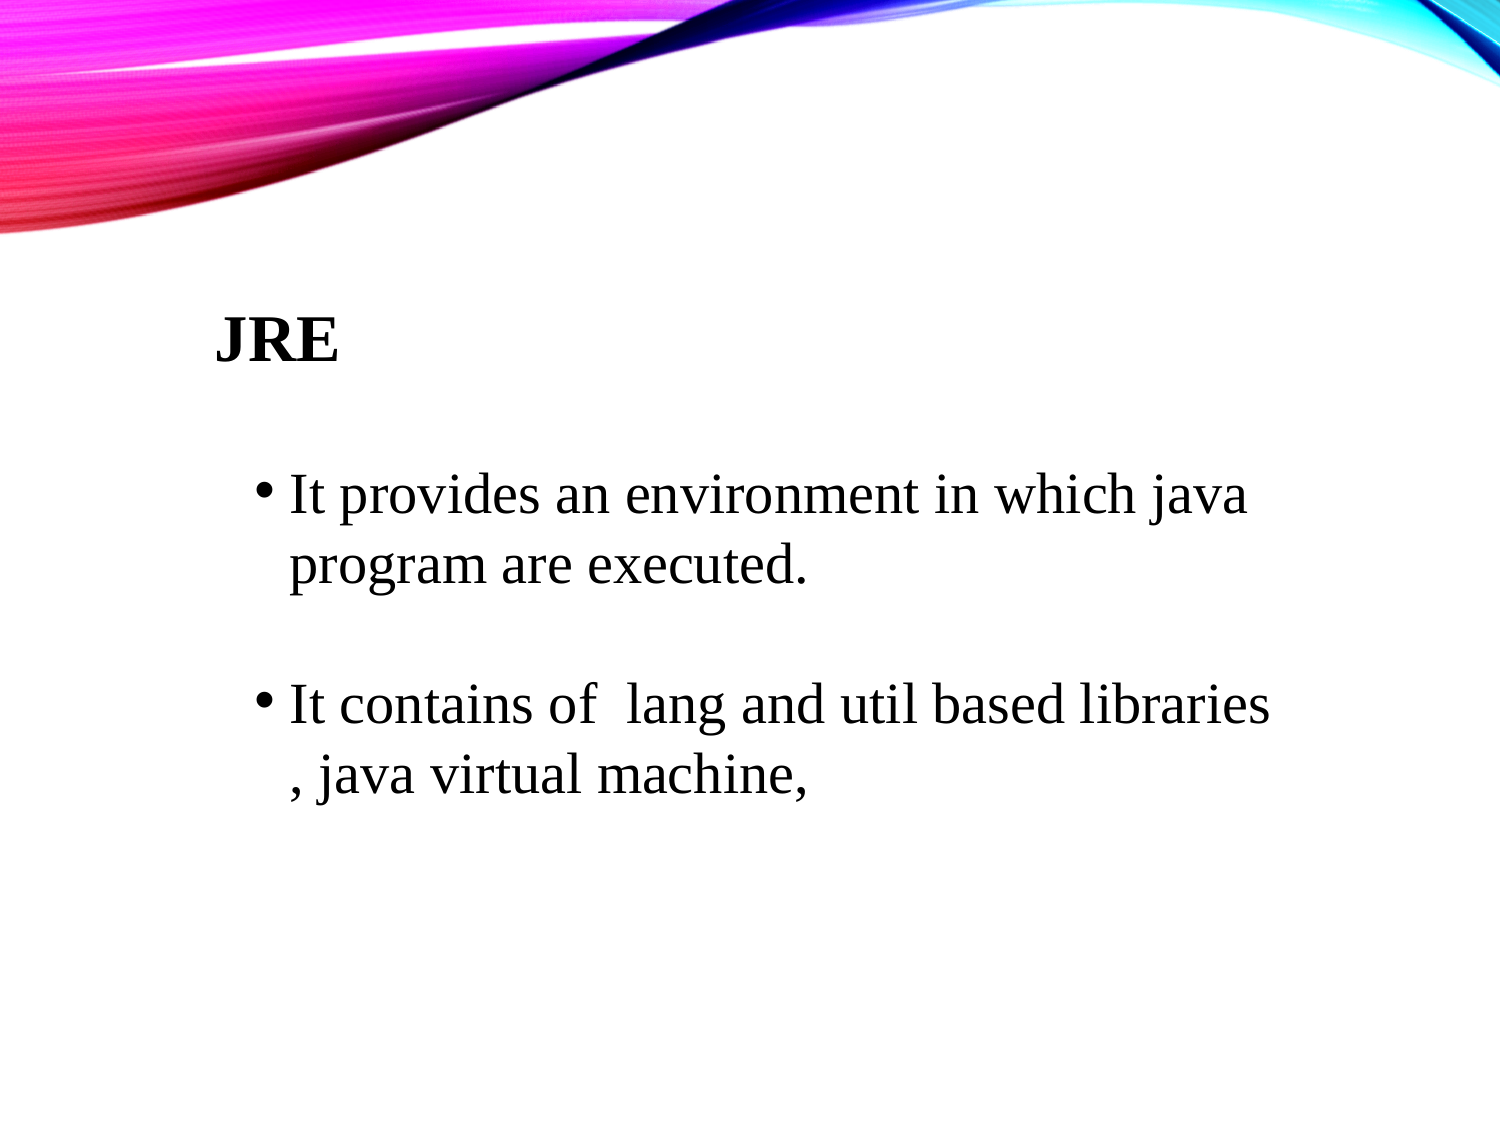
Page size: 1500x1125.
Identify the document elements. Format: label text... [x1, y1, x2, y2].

text_box JRE It provides an environment in which java program are executed. It contains of lang and util based libraries , java virtual machine, [200, 287, 1288, 892]
picture [0, 0, 1500, 237]
